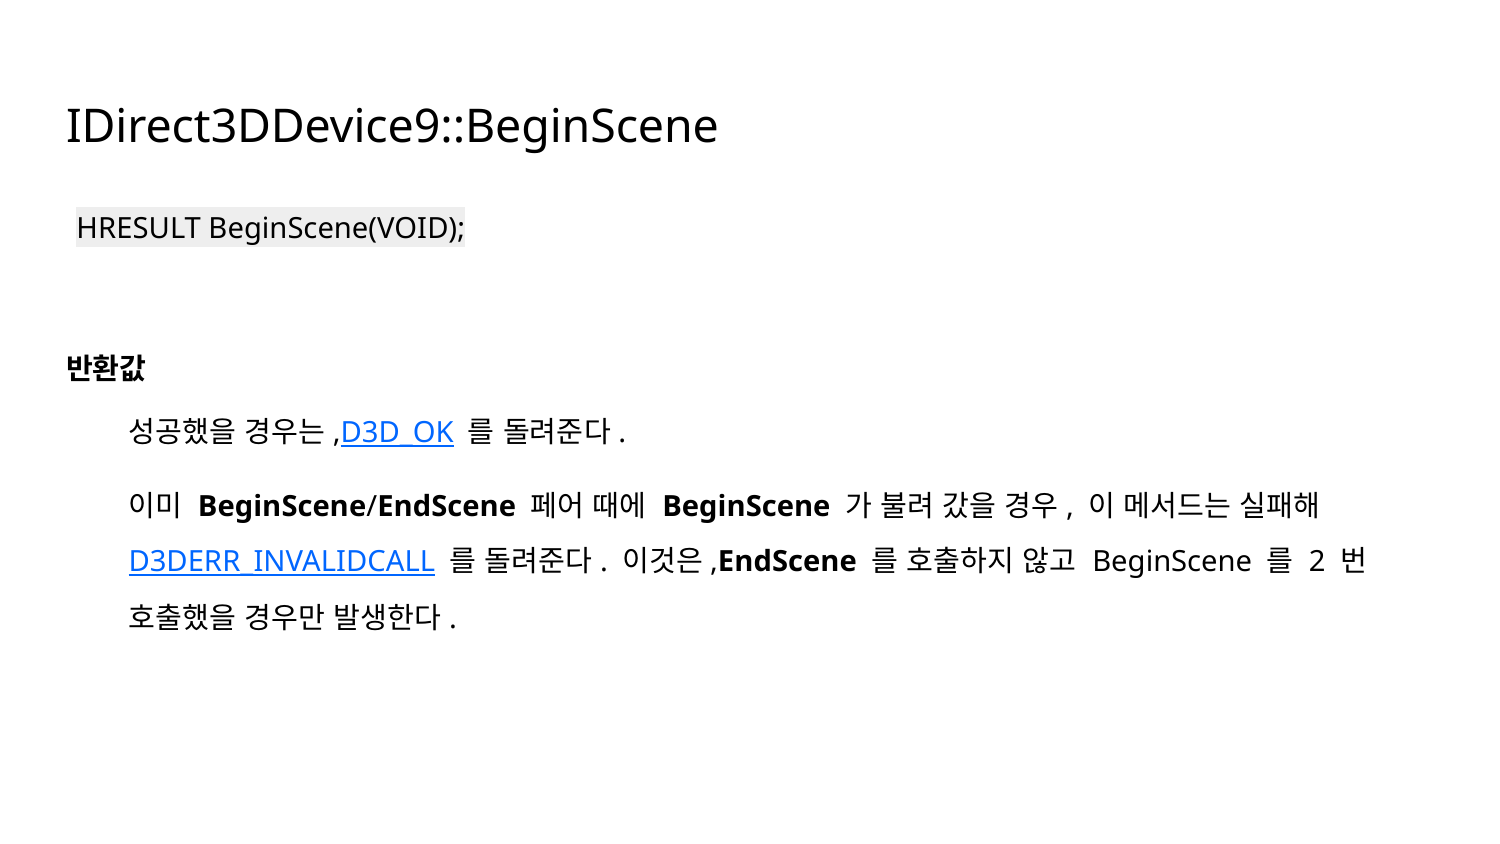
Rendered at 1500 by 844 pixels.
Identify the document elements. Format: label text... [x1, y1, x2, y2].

list HRESULT BeginScene(VOID); 반환값 성공했을 경우는,D3D_OK 를 돌려준다. 이미 BeginScene/EndScene 페어 때에 BeginScene 가 불려 갔을 경우, 이 메서드는 실패해 D3DERR_INVALIDCALL 를 돌려준다. 이것은,EndScene 를 호출하지 않고 BeginScene 를 2 번 호출했을 경우만 발생한다. [51, 189, 1449, 750]
title IDirect3DDevice9::BeginScene [51, 72, 1449, 167]
